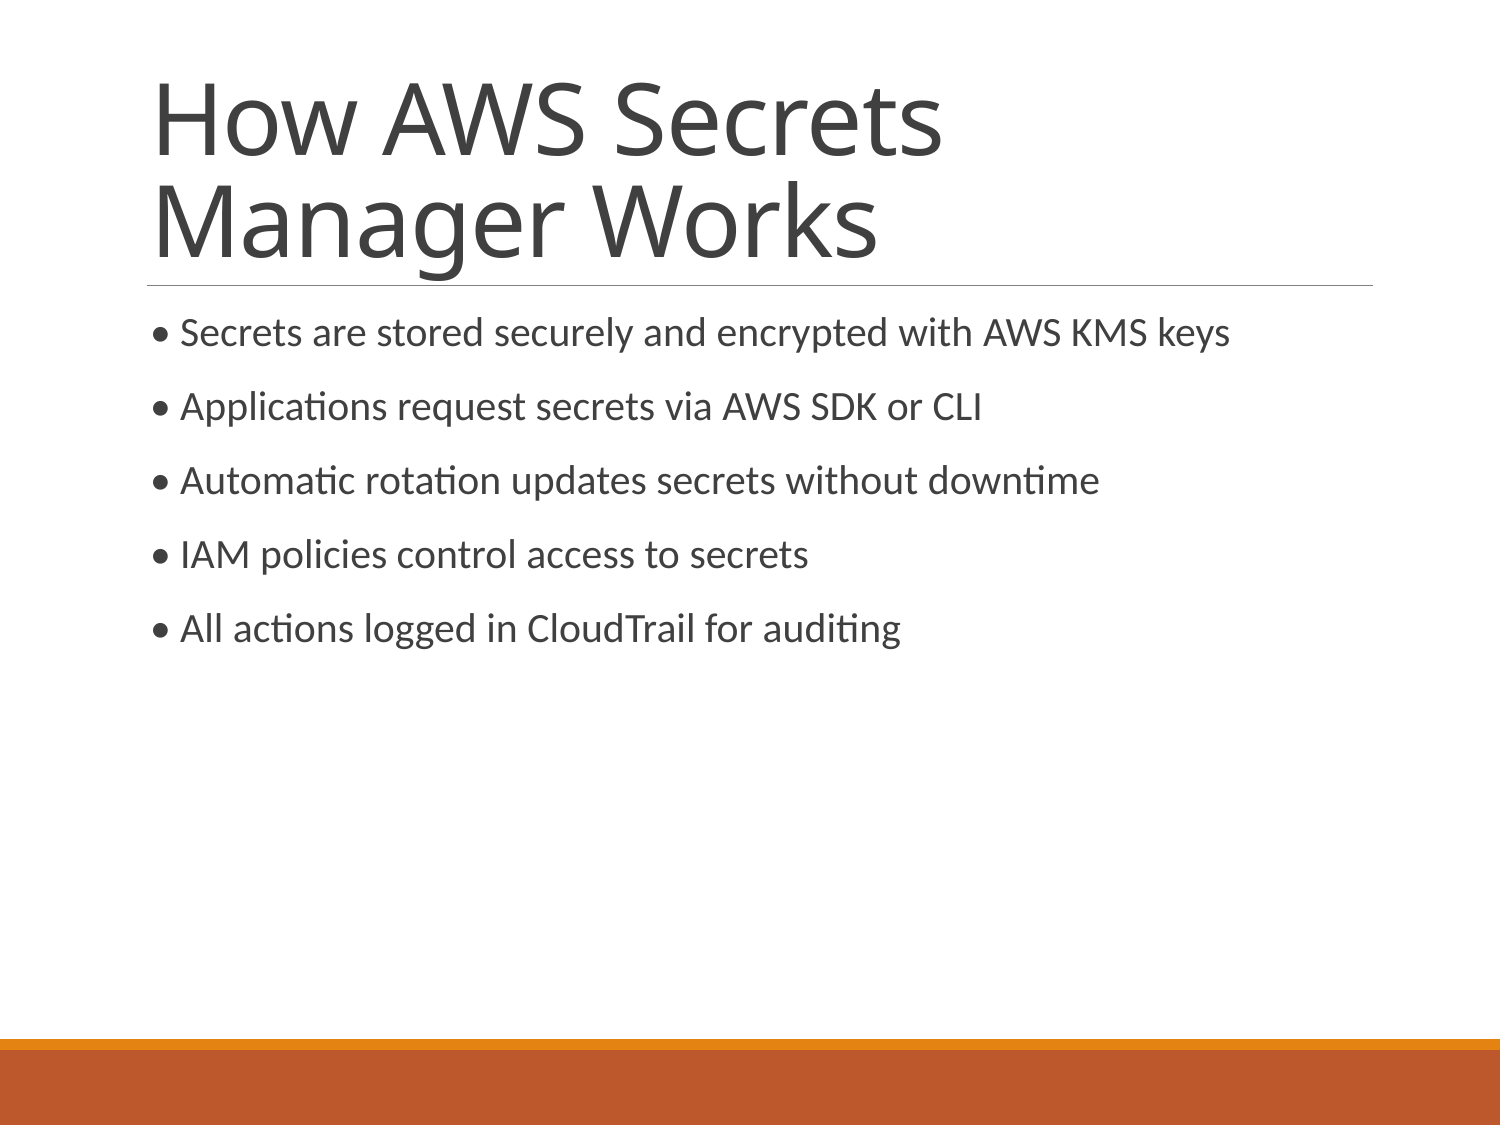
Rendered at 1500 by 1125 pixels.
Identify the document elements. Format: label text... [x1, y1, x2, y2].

list • Secrets are stored securely and encrypted with AWS KMS keys • Applications request secrets via AWS SDK or CLI • Automatic rotation updates secrets without downtime • IAM policies control access to secrets • All actions logged in CloudTrail for auditing [135, 302, 1373, 963]
title How AWS Secrets Manager Works [135, 47, 1373, 285]
